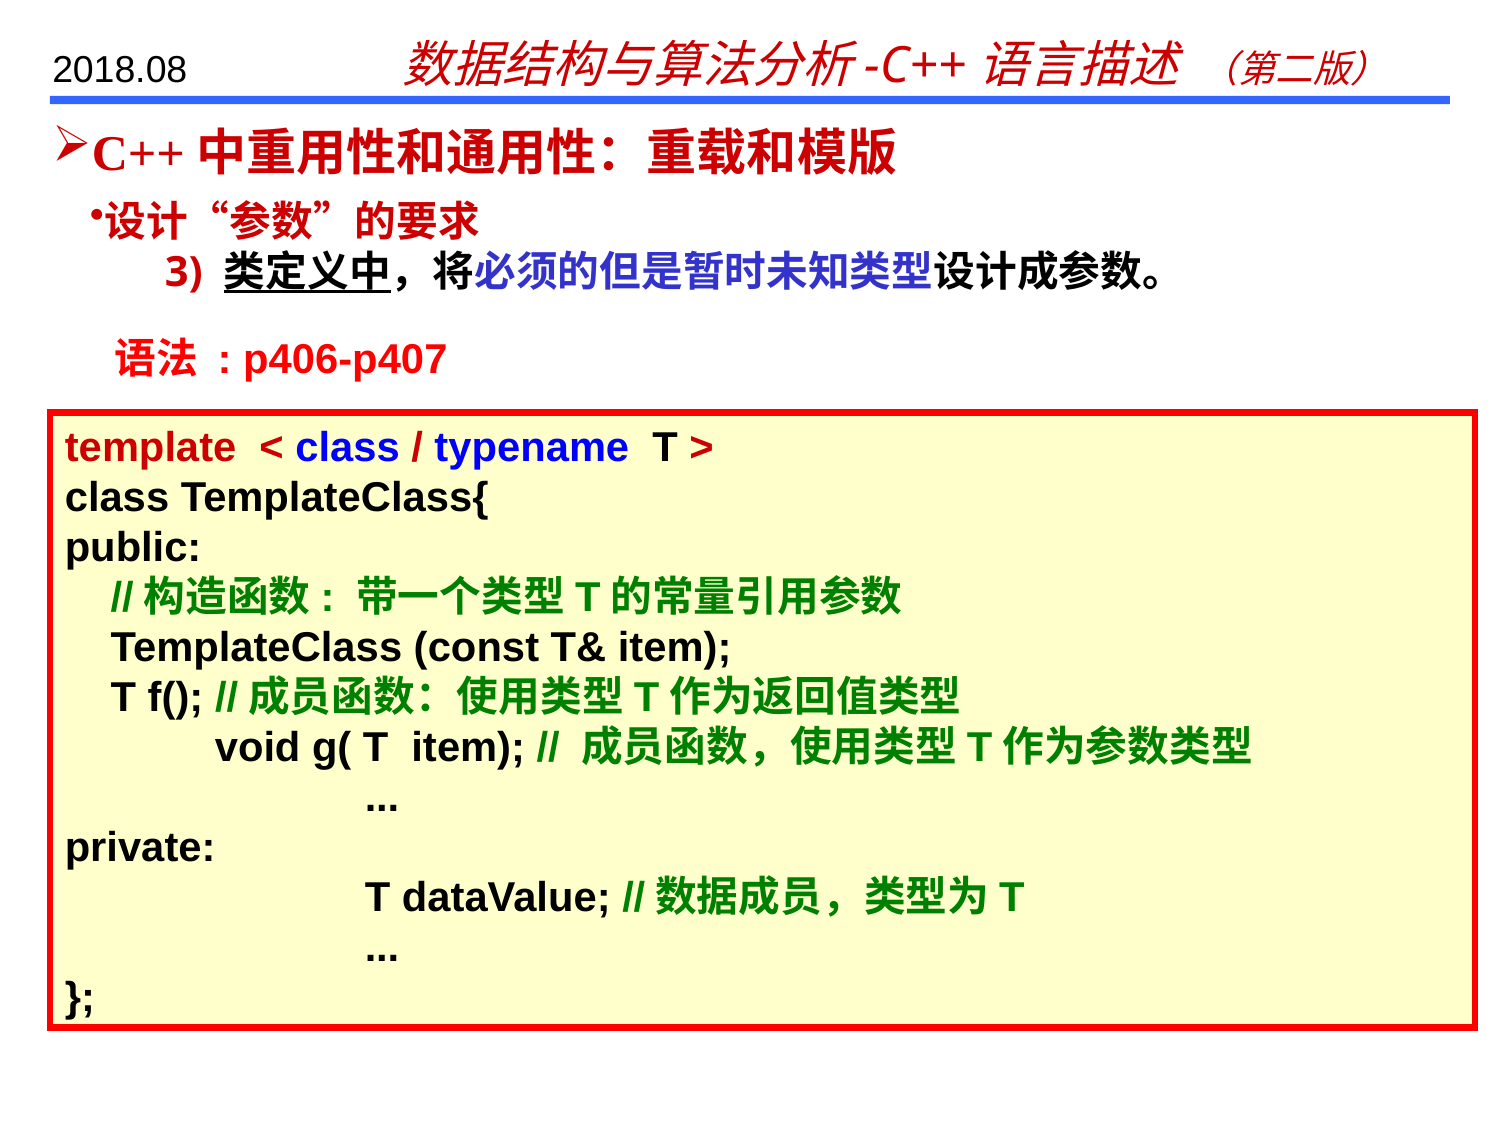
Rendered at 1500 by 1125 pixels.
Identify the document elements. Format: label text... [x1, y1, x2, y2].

title C++中重用性和通用性：重载和模版 [37, 112, 1400, 188]
text_box template < class / typename T > class TemplateClass{ public: //构造函数: 带一个类型T的常量引用参数 TemplateClass (const T& item); T f(); //成员函数：使用类型T作为返回值类型 void g( T item); // 成员函数，使用类型T作为参数类型 ... private: T dataValue; //数据成员，类型为T ... }; [49, 412, 1475, 1028]
text_box 语法 : p406-p407 [99, 324, 1363, 390]
text_box 设计“参数”的要求 3) 类定义中，将必须的但是暂时未知类型设计成参数。 [75, 187, 1500, 303]
